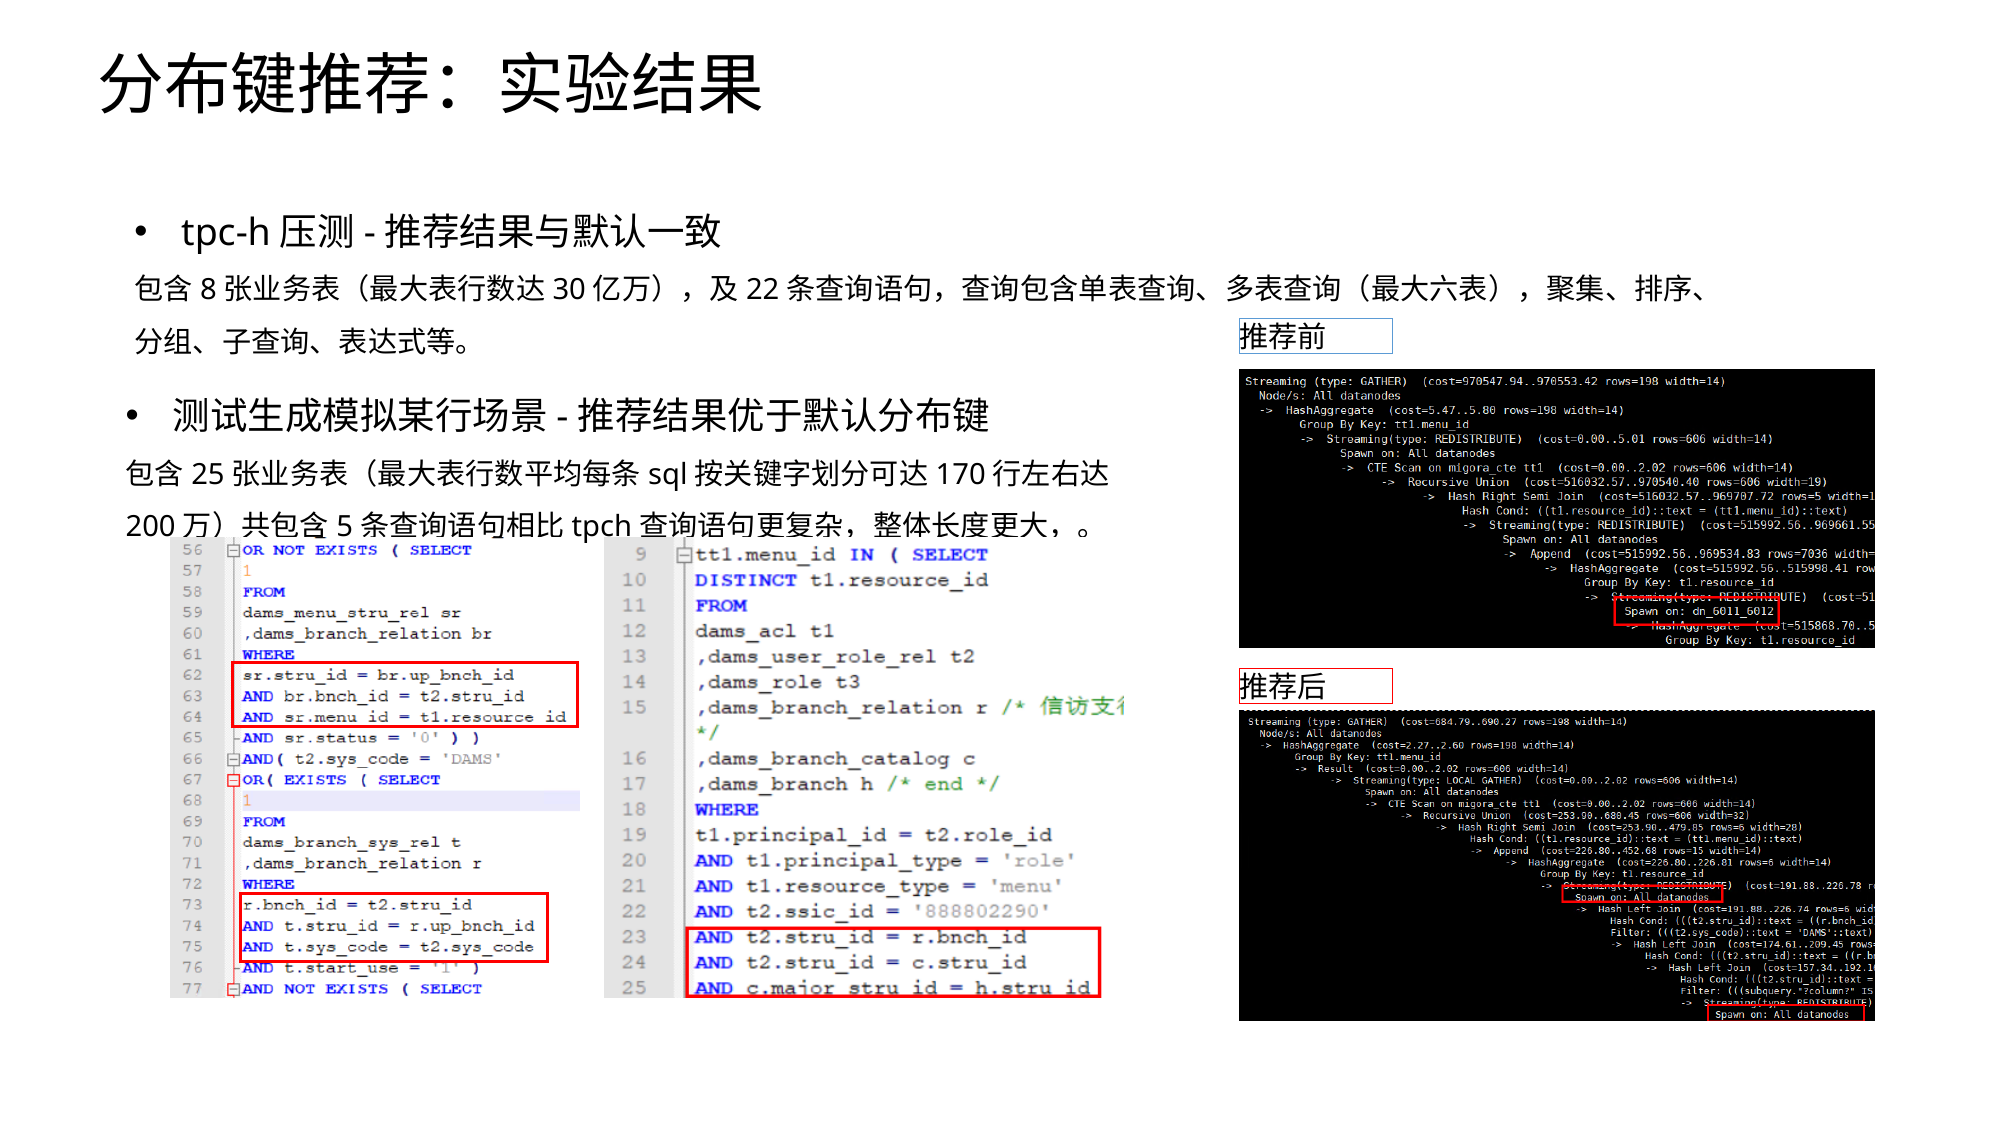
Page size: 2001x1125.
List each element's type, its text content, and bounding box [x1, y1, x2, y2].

text_box 推荐前 [1239, 318, 1393, 354]
text_box 推荐后 [1239, 668, 1393, 704]
picture [604, 537, 1124, 999]
picture [1239, 369, 1875, 648]
subtitle 分布键推荐：实验结果 [97, 50, 1859, 152]
picture [1239, 710, 1875, 1021]
text_box tpc-h压测-推荐结果与默认一致 包含8张业务表（最大表行数达30亿万），及22条查询语句，查询包含单表查询、多表查询（最大六表），聚集、排序、分组、子查询、表达式等。 [134, 185, 1736, 359]
picture [170, 537, 580, 999]
text_box 测试生成模拟某行场景-推荐结果优于默认分布键 包含25张业务表（最大表行数平均每条sql按关键字划分可达170行左右达200万）共包含5条查询语句相比tpch查询语句更复杂，整体长度更大，。 [125, 369, 1137, 543]
